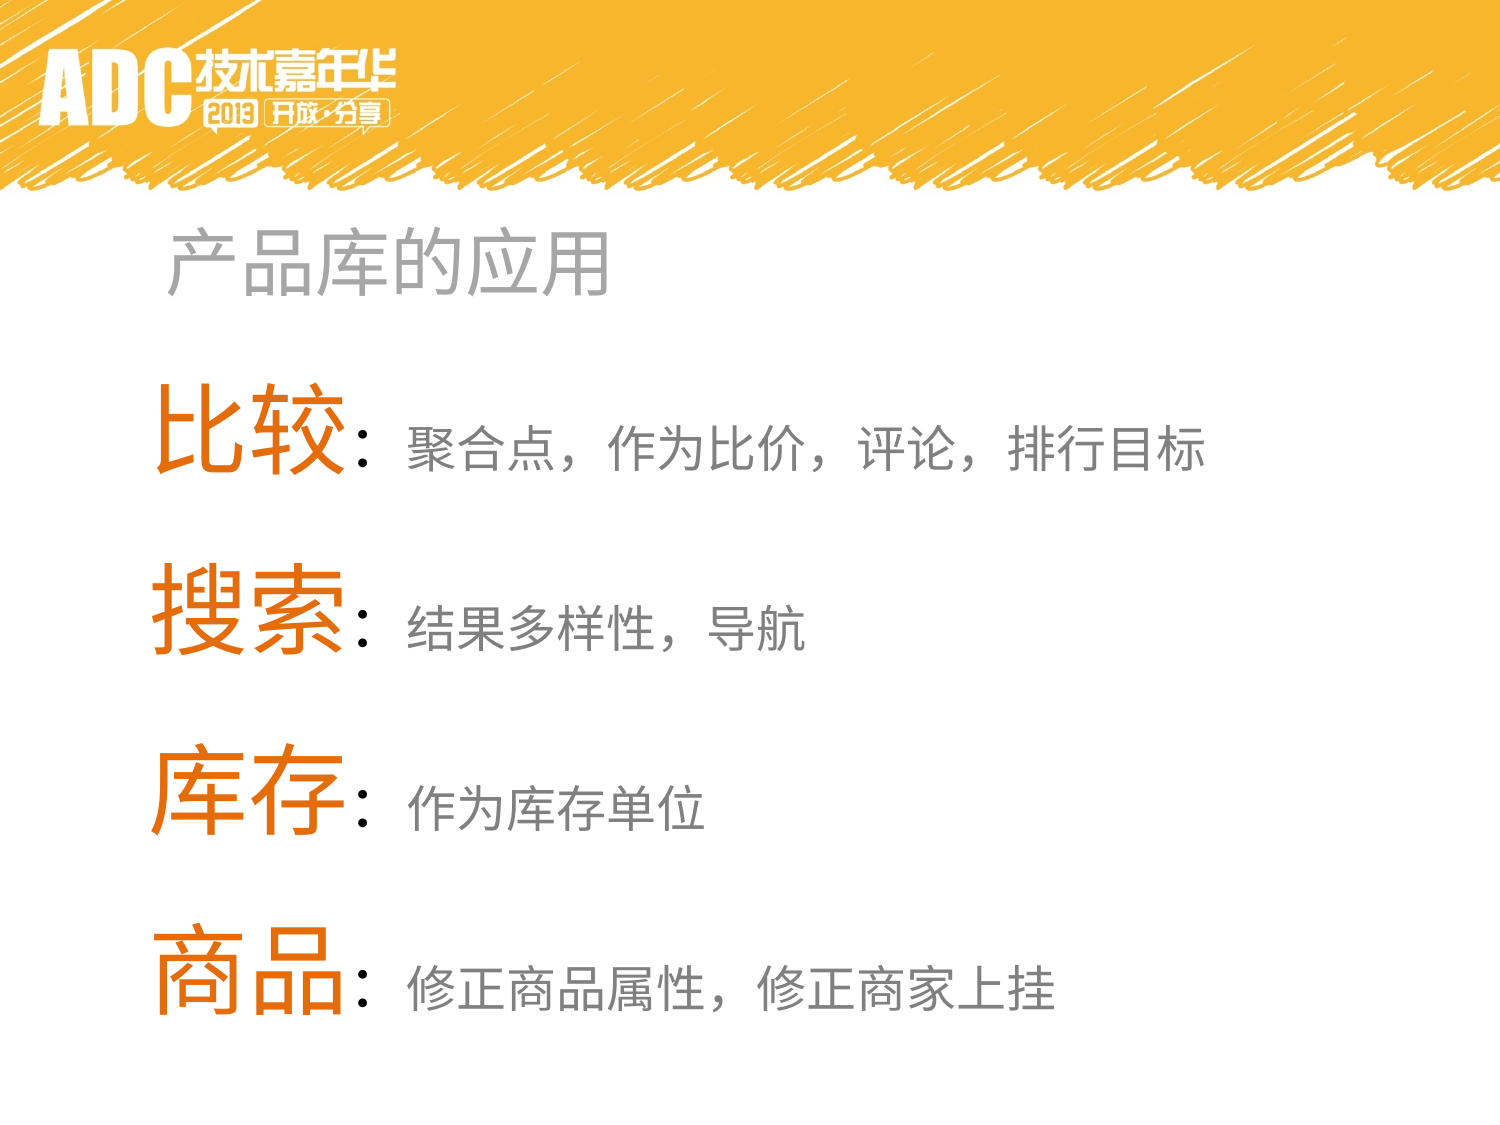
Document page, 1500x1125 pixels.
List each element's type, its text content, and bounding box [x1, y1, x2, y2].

text_box 比较：聚合点，作为比价，评论，排行目标 搜索：结果多样性，导航 库存：作为库存单位 商品：修正商品属性，修正商家上挂 [58, 300, 1442, 1035]
text_box 产品库的应用 [150, 207, 630, 313]
picture [0, 0, 1500, 1125]
